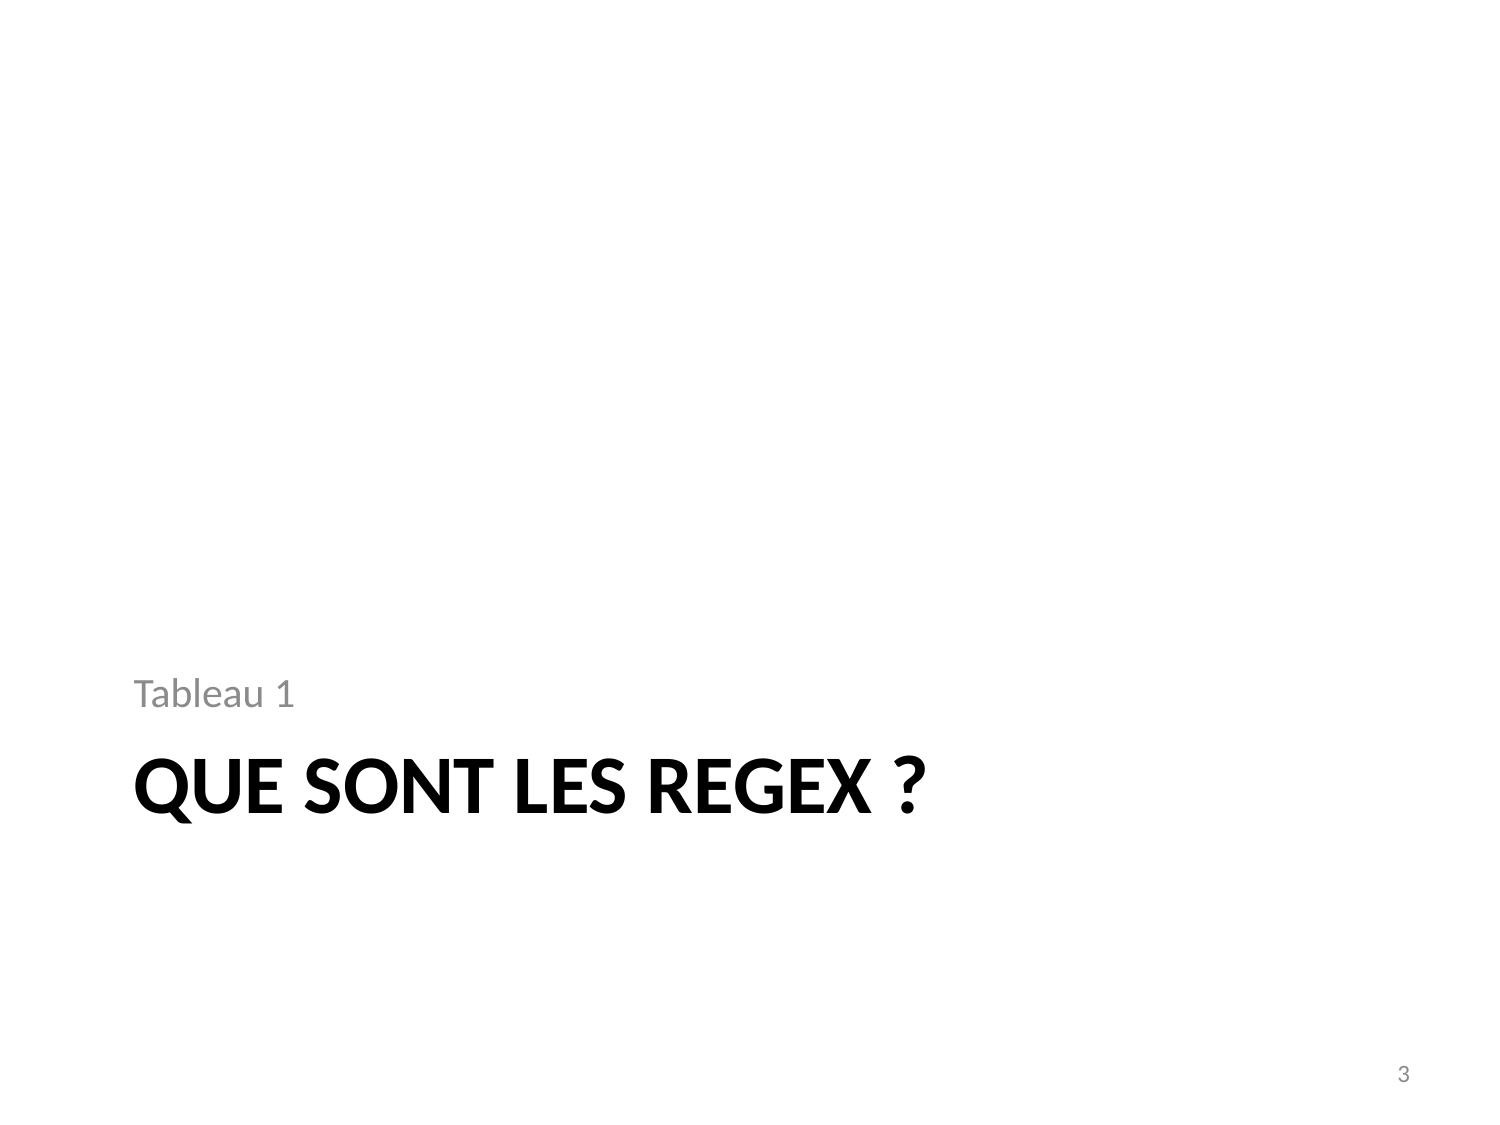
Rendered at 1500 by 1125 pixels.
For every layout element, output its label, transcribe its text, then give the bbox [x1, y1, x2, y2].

slide_number 3 [1074, 1042, 1425, 1103]
title Que sont les Regex ? [118, 723, 1394, 947]
list Tableau 1 [118, 476, 1394, 723]
